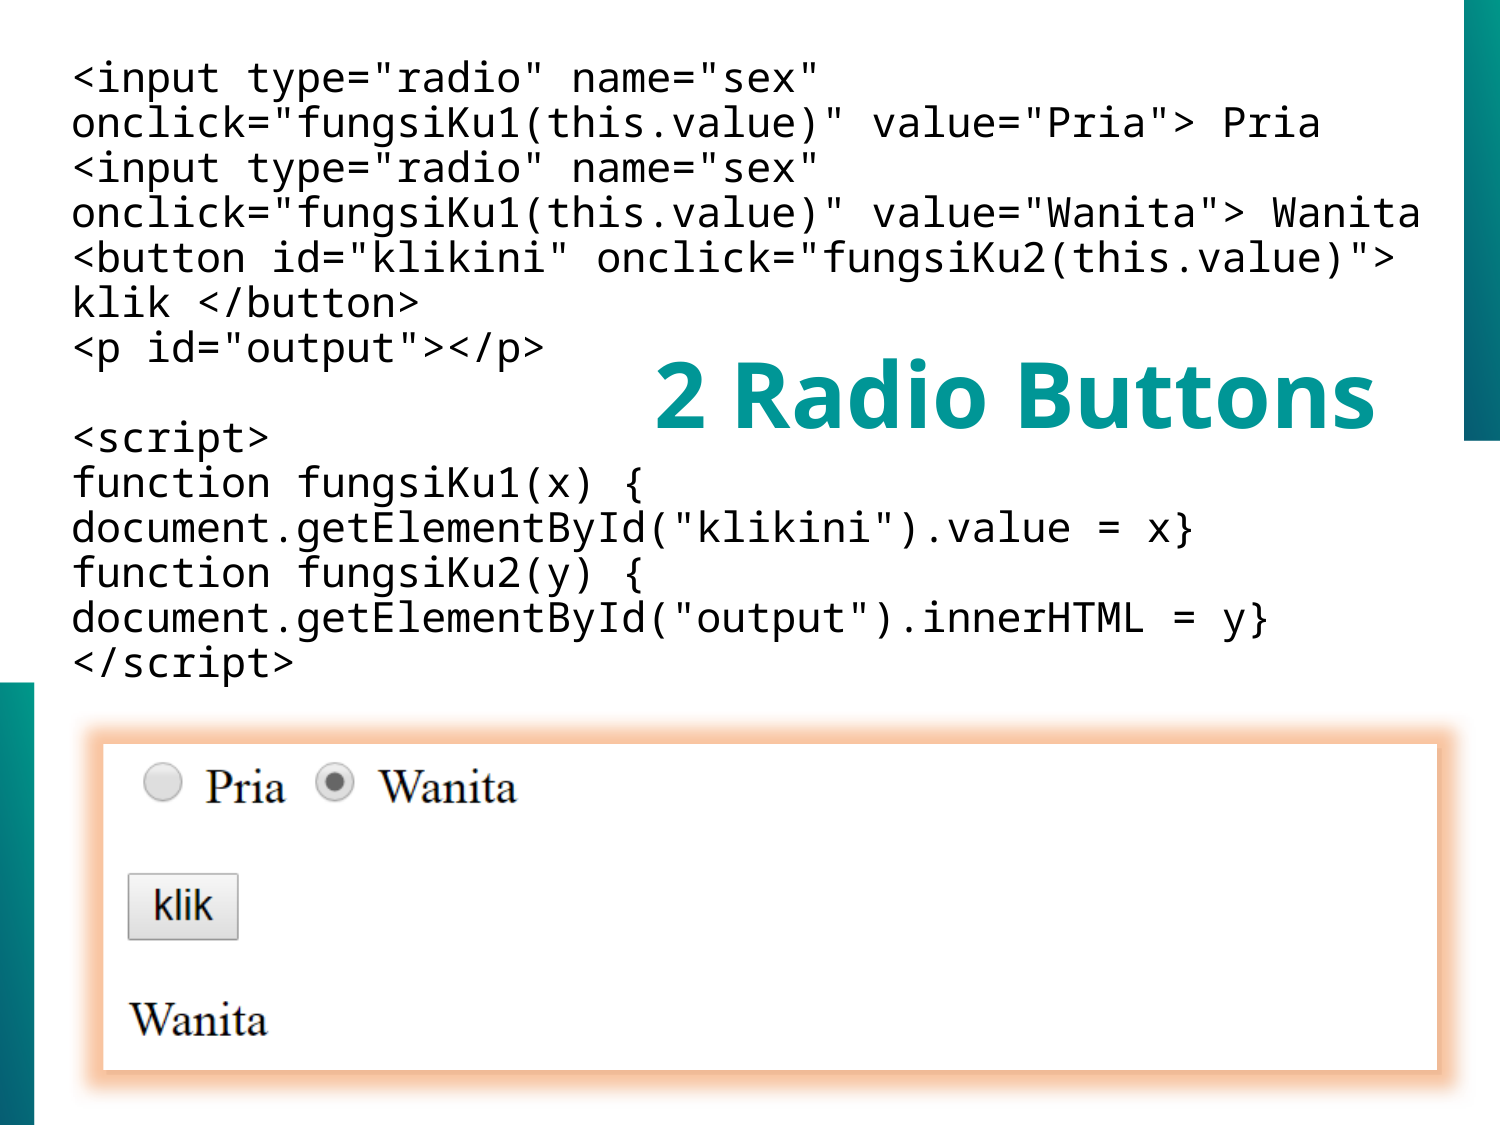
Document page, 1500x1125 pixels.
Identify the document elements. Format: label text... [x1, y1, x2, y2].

text_box <input type="radio" name="sex" onclick="fungsiKu1(this.value)" value="Pria"> Pria <input type="radio" name="sex" onclick="fungsiKu1(this.value)" value="Wanita"> Wanita <button id="klikini" onclick="fungsiKu2(this.value)"> klik </button> <p id="output"></p> <script> function fungsiKu1(x) { document.getElementById("klikini").value = x} function fungsiKu2(y) { document.getElementById("output").innerHTML = y} </script> [55, 0, 1498, 791]
picture [0, 0, 1500, 1125]
text_box 2 Radio Buttons [23, 285, 1393, 513]
picture [103, 744, 1437, 1070]
